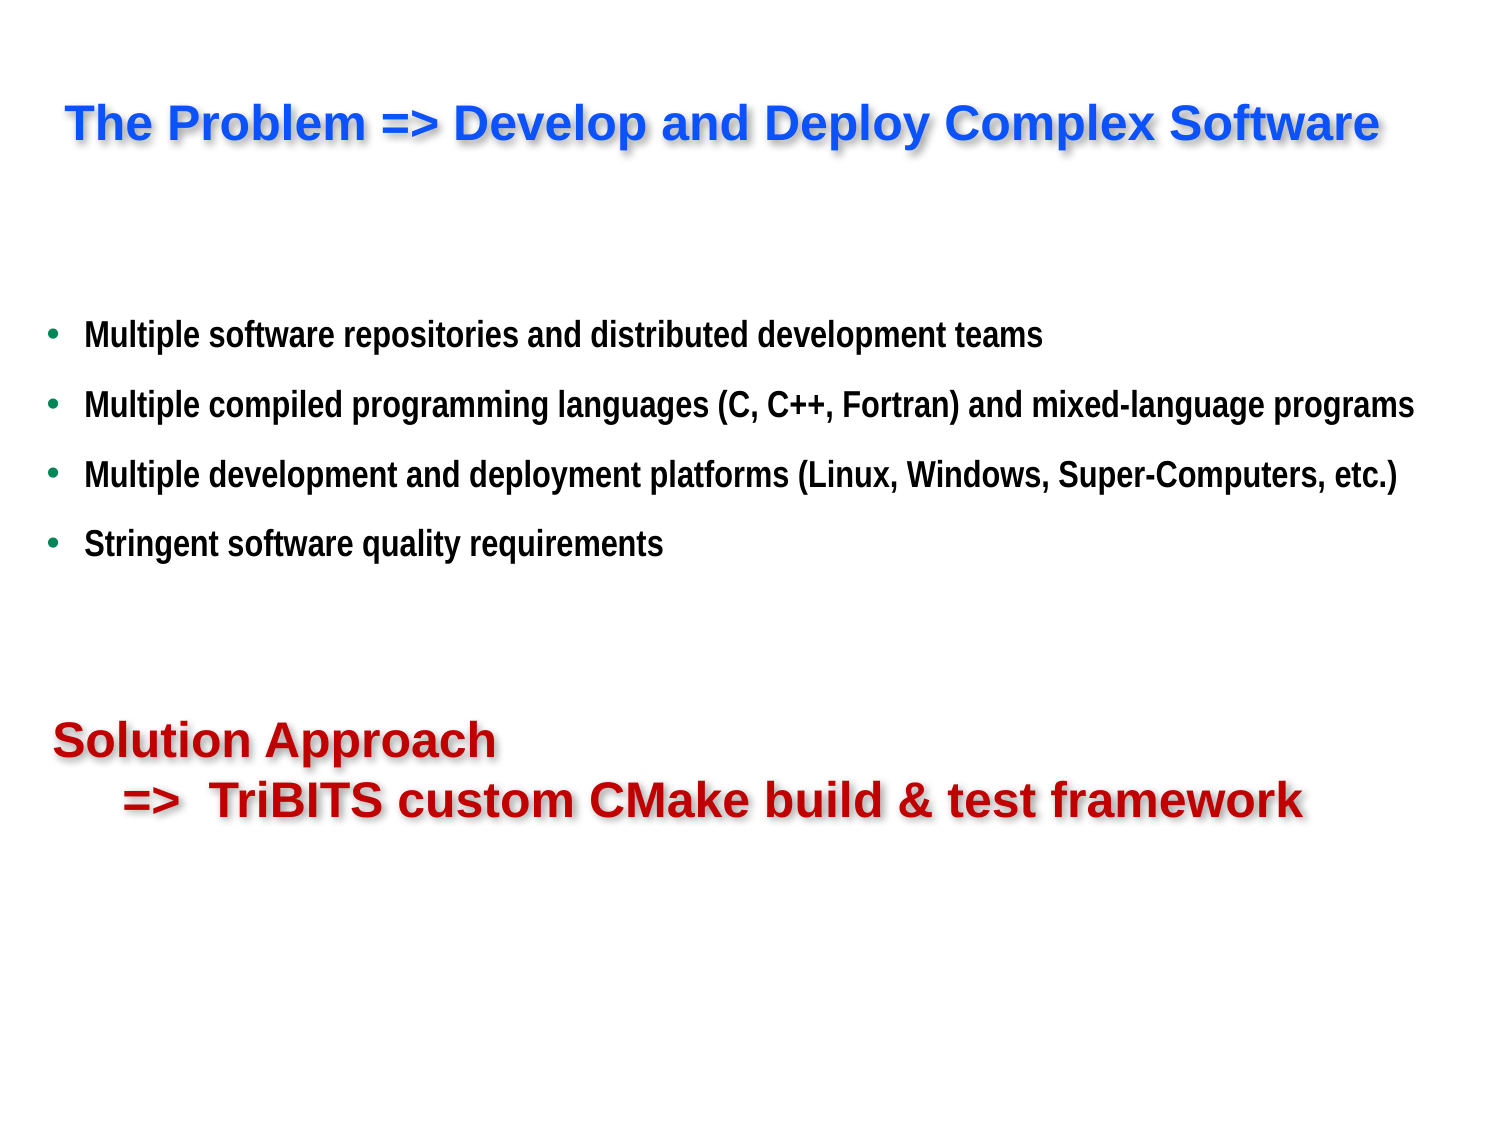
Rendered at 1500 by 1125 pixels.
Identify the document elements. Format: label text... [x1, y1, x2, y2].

text_box Multiple software repositories and distributed development teams Multiple compiled programming languages (C, C++, Fortran) and mixed-language programs Multiple development and deployment platforms (Linux, Windows, Super-Computers, etc.) Stringent software quality requirements [31, 307, 1488, 573]
text_box The Problem => Develop and Deploy Complex Software [43, 80, 1488, 221]
text_box Solution Approach => TriBITS custom CMake build & test framework [31, 697, 1431, 839]
